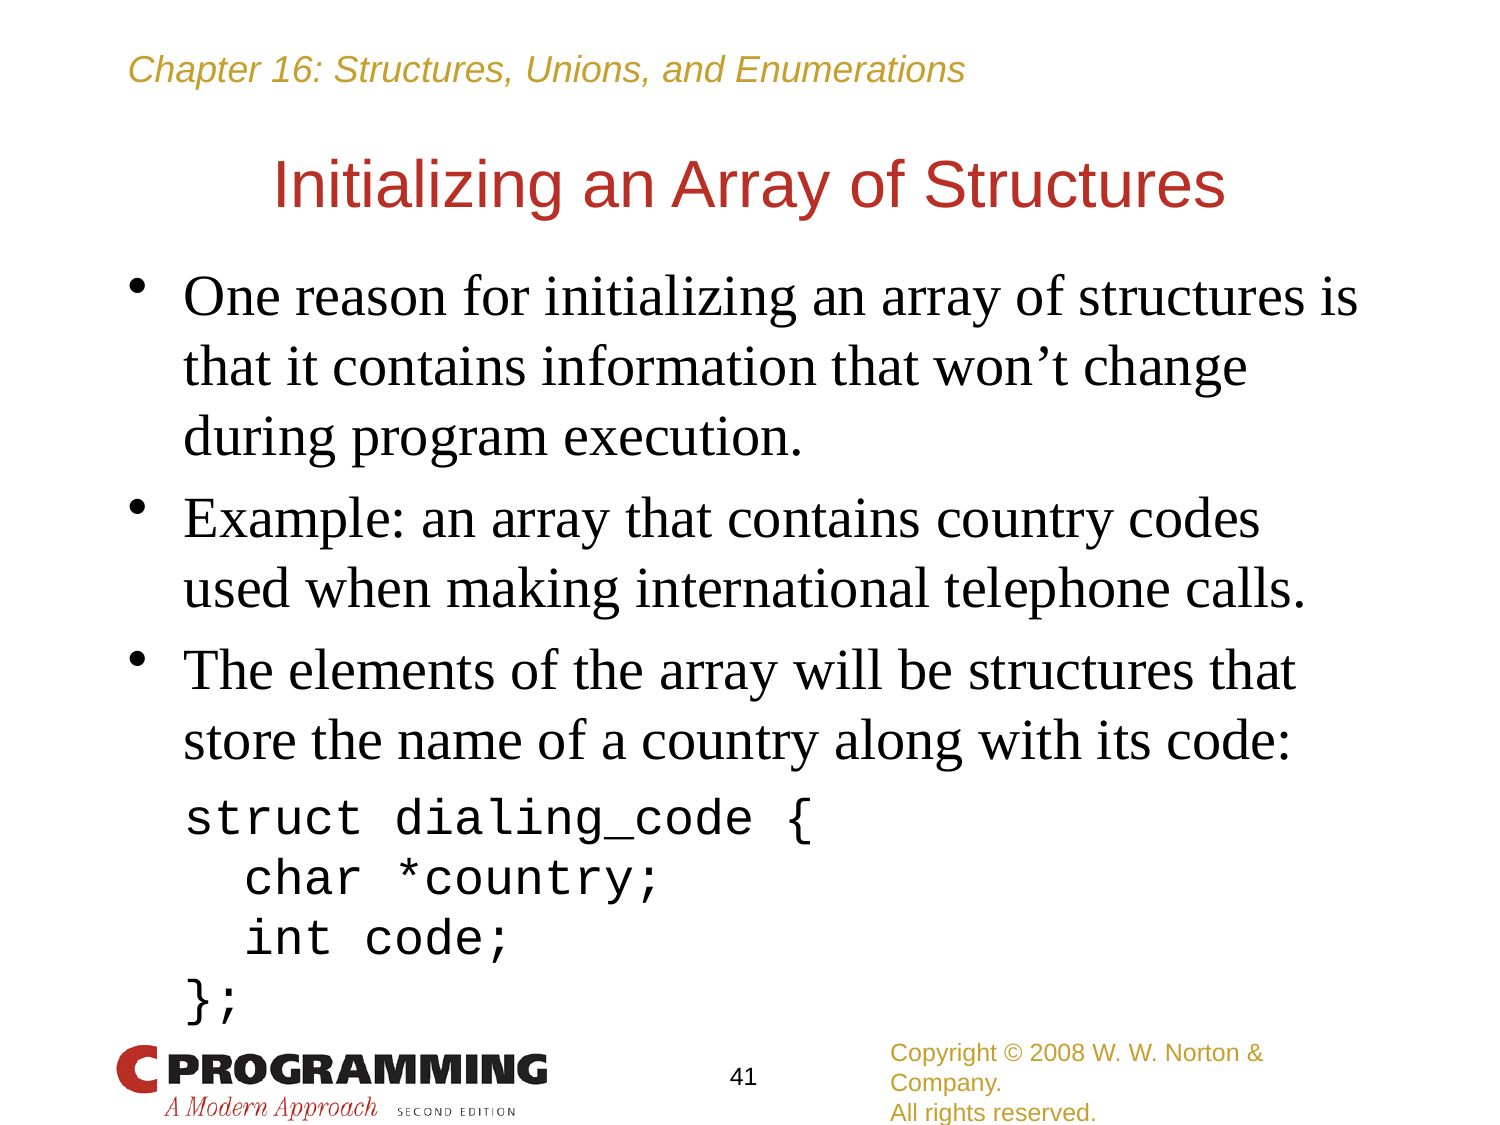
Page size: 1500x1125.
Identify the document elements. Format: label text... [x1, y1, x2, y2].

title Initializing an Array of Structures [112, 125, 1388, 238]
footer Copyright © 2008 W. W. Norton & Company. All rights reserved. [874, 1043, 1388, 1119]
list One reason for initializing an array of structures is that it contains information that won’t change during program execution. Example: an array that contains country codes used when making international telephone calls. The elements of the array will be structures that store the name of a country along with its code: struct dialing_code { char *country; int code; }; [112, 249, 1388, 1038]
slide_number 41 [687, 1049, 801, 1101]
picture [112, 1041, 550, 1123]
